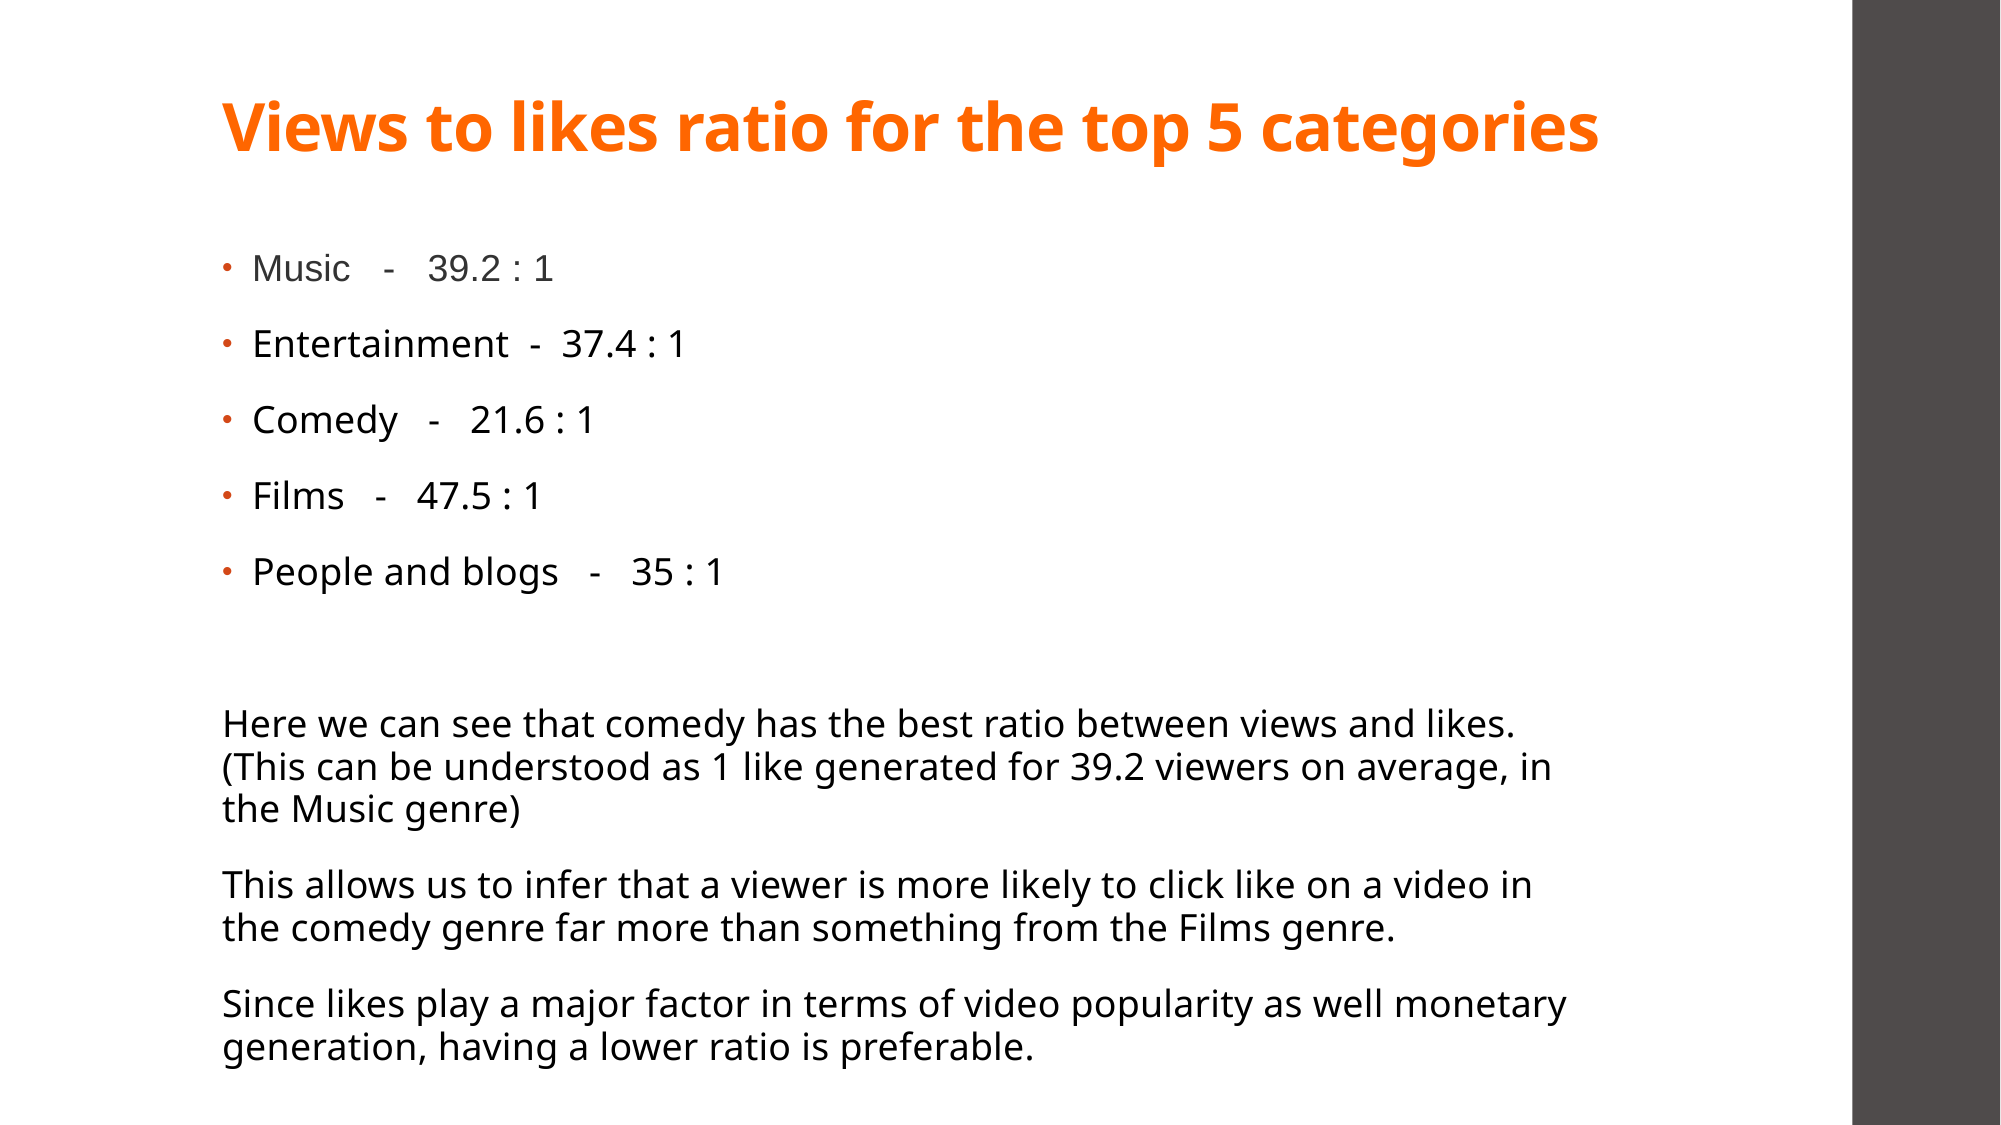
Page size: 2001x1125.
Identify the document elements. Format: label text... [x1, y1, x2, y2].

title Views to likes ratio for the top 5 categories [206, 60, 1797, 174]
list Music - 39.2 : 1 Entertainment - 37.4 : 1 Comedy - 21.6 : 1 Films - 47.5 : 1 People and blogs - 35 : 1 Here we can see that comedy has the best ratio between views and likes. (This can be understood as 1 like generated for 39.2 viewers on average, in the Music genre) This allows us to infer that a viewer is more likely to click like on a video in the comedy genre far more than something from the Films genre. Since likes play a major factor in terms of video popularity as well monetary generation, having a lower ratio is preferable. [206, 239, 1617, 1083]
